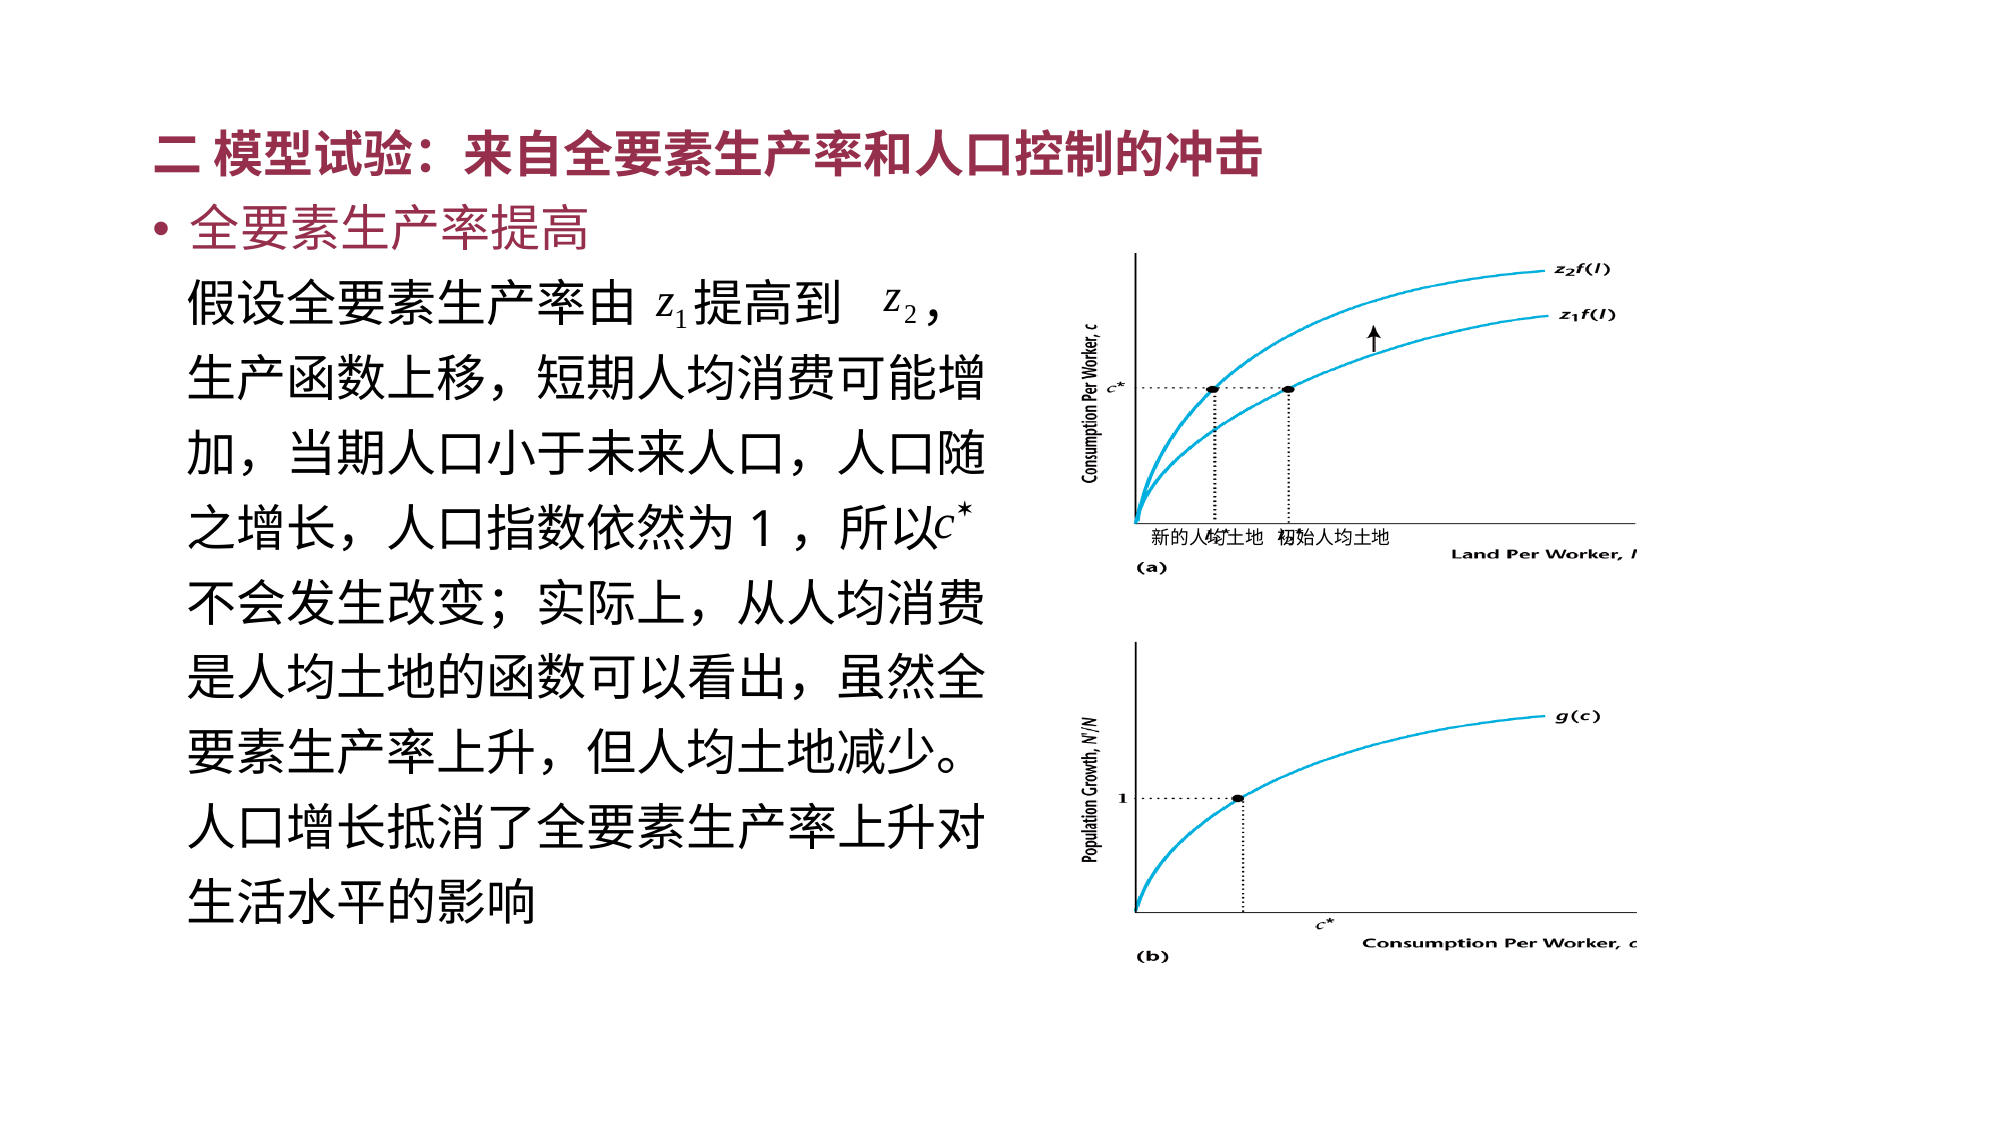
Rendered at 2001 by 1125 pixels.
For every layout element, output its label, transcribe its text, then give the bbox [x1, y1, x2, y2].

list 二 模型试验：来自全要素生产率和人口控制的冲击 全要素生产率提高 假设全要素生产率由 提高到 ， 生产函数上移，短期人均消费可能增 加，当期人口小于未来人口，人口随 之增长，人口指数依然为1，所以 不会发生改变；实际上，从人均消费 是人均土地的函数可以看出，虽然全 要素生产率上升，但人均土地减少。 人口增长抵消了全要素生产率上升对 生活水平的影响 [137, 121, 1805, 1014]
picture [1081, 253, 1637, 963]
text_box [646, 268, 694, 337]
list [927, 486, 980, 551]
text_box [874, 265, 924, 332]
